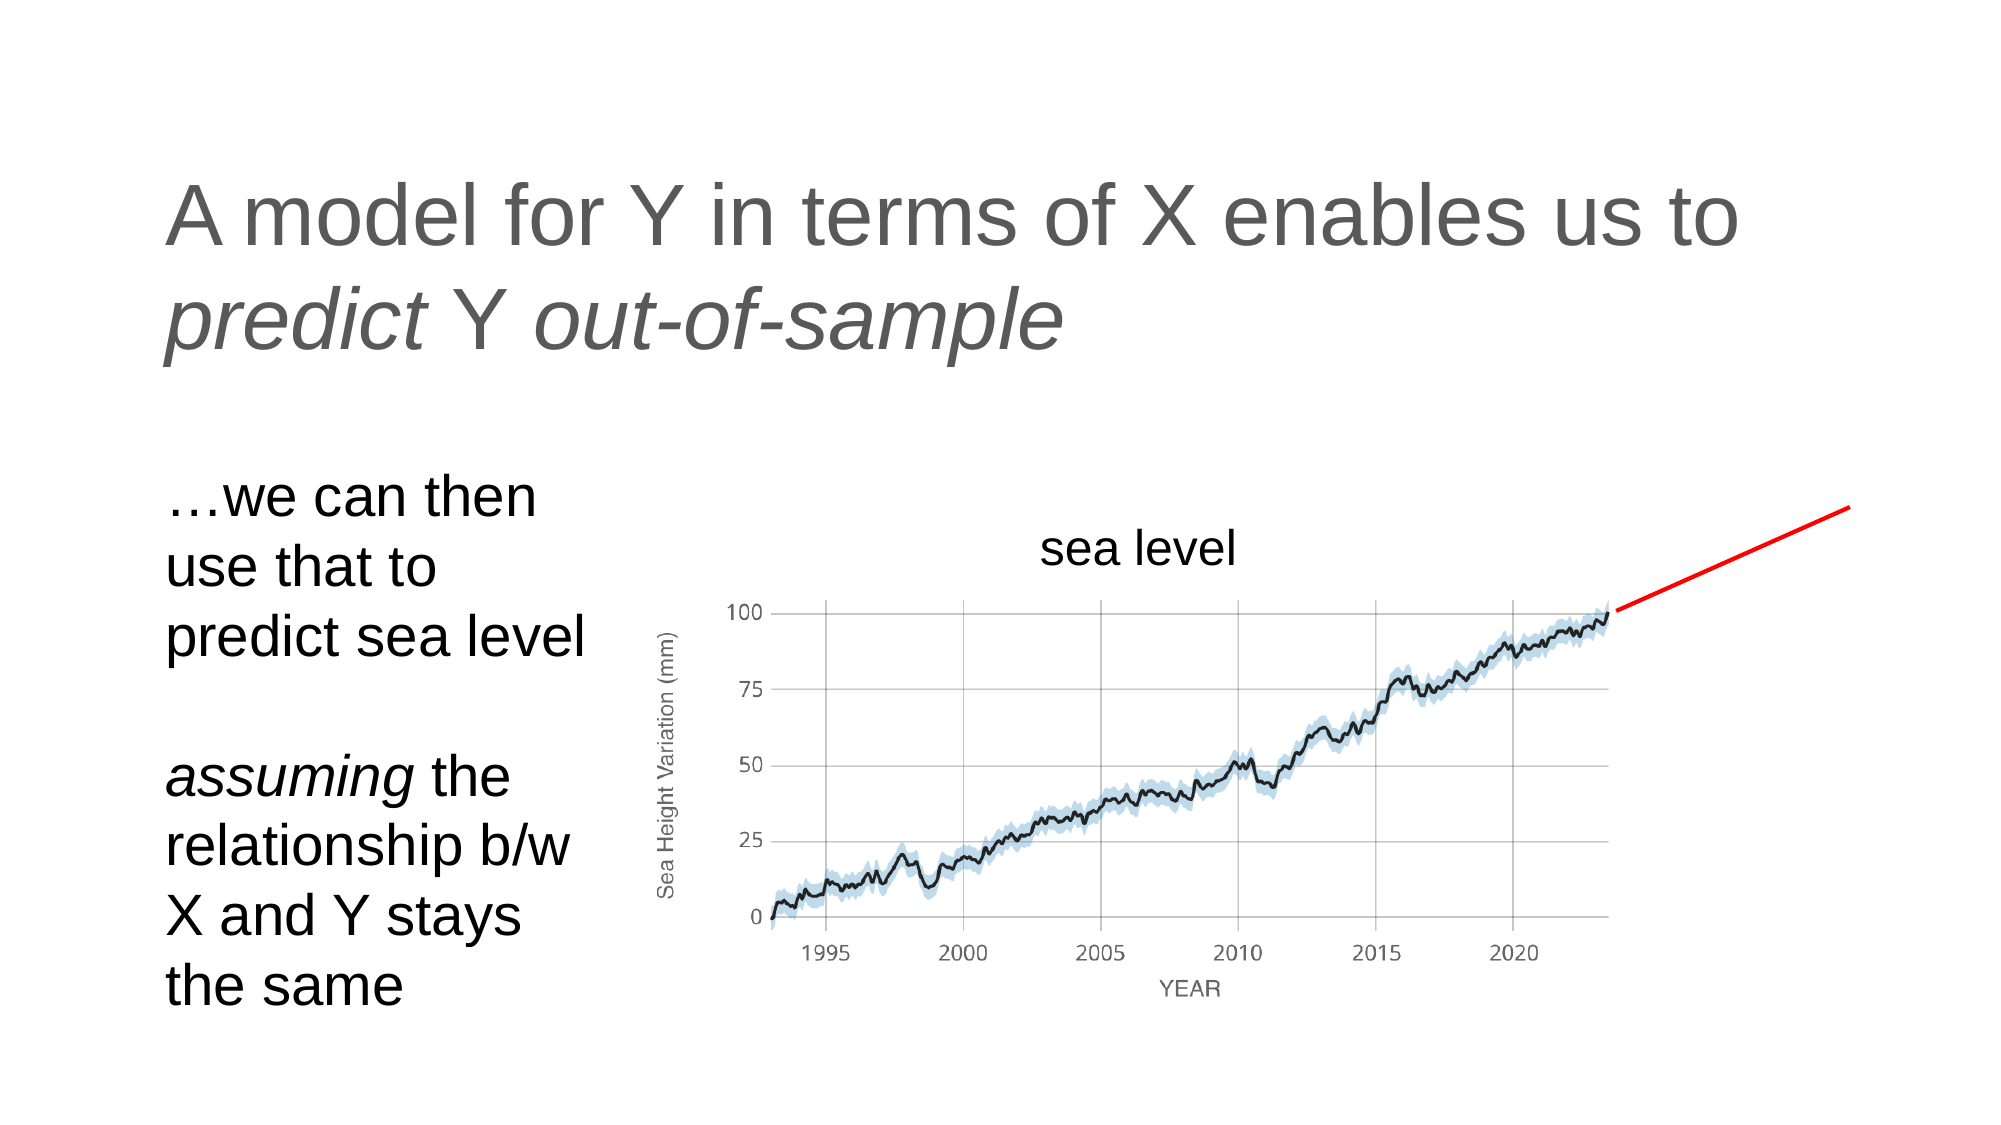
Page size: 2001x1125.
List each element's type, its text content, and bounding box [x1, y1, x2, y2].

text_box sea level [1025, 507, 1252, 562]
title A model for Y in terms of X enables us to predict Y out-of-sample [150, 149, 1875, 375]
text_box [1616, 506, 1850, 611]
picture [632, 562, 1645, 1037]
list …we can then use that to predict sea level assuming the relationship b/w X and Y stays the same [150, 450, 633, 1064]
